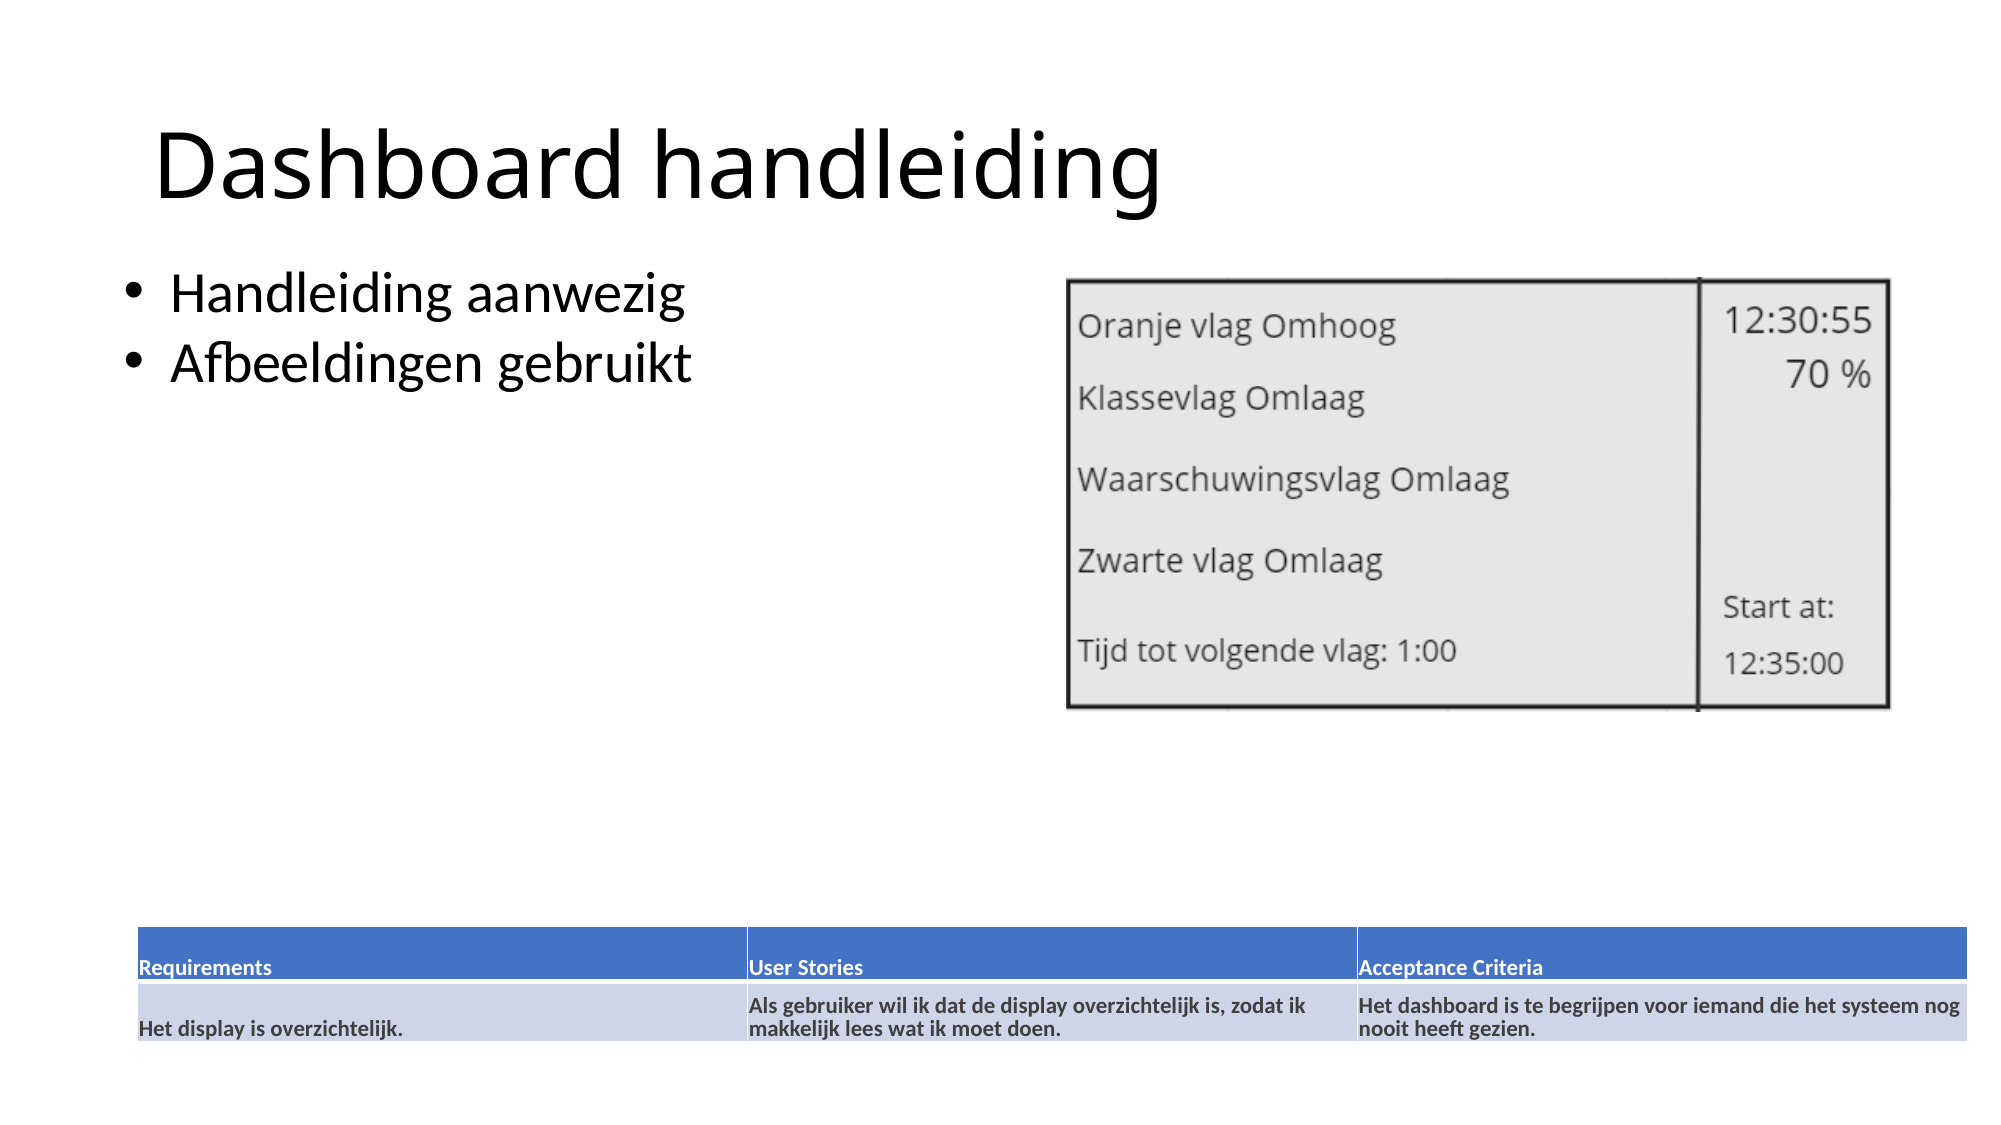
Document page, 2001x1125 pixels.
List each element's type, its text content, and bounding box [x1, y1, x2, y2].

table_cell Als gebruiker wil ik dat de display overzichtelijk is, zodat ik makkelijk lees wat ik moet doen. [748, 984, 1357, 1041]
text_box Handleiding aanwezig Afbeeldingen gebruikt [108, 246, 934, 402]
table_header Requirements [138, 927, 747, 979]
table_header User Stories [748, 927, 1357, 979]
table_cell Het display is overzichtelijk. [138, 984, 747, 1041]
table_header Acceptance Criteria [1358, 927, 1967, 979]
table_cell Het dashboard is te begrijpen voor iemand die het systeem nog nooit heeft gezien. [1358, 984, 1967, 1041]
title Dashboard handleiding [137, 59, 1863, 278]
picture [1066, 277, 1892, 712]
